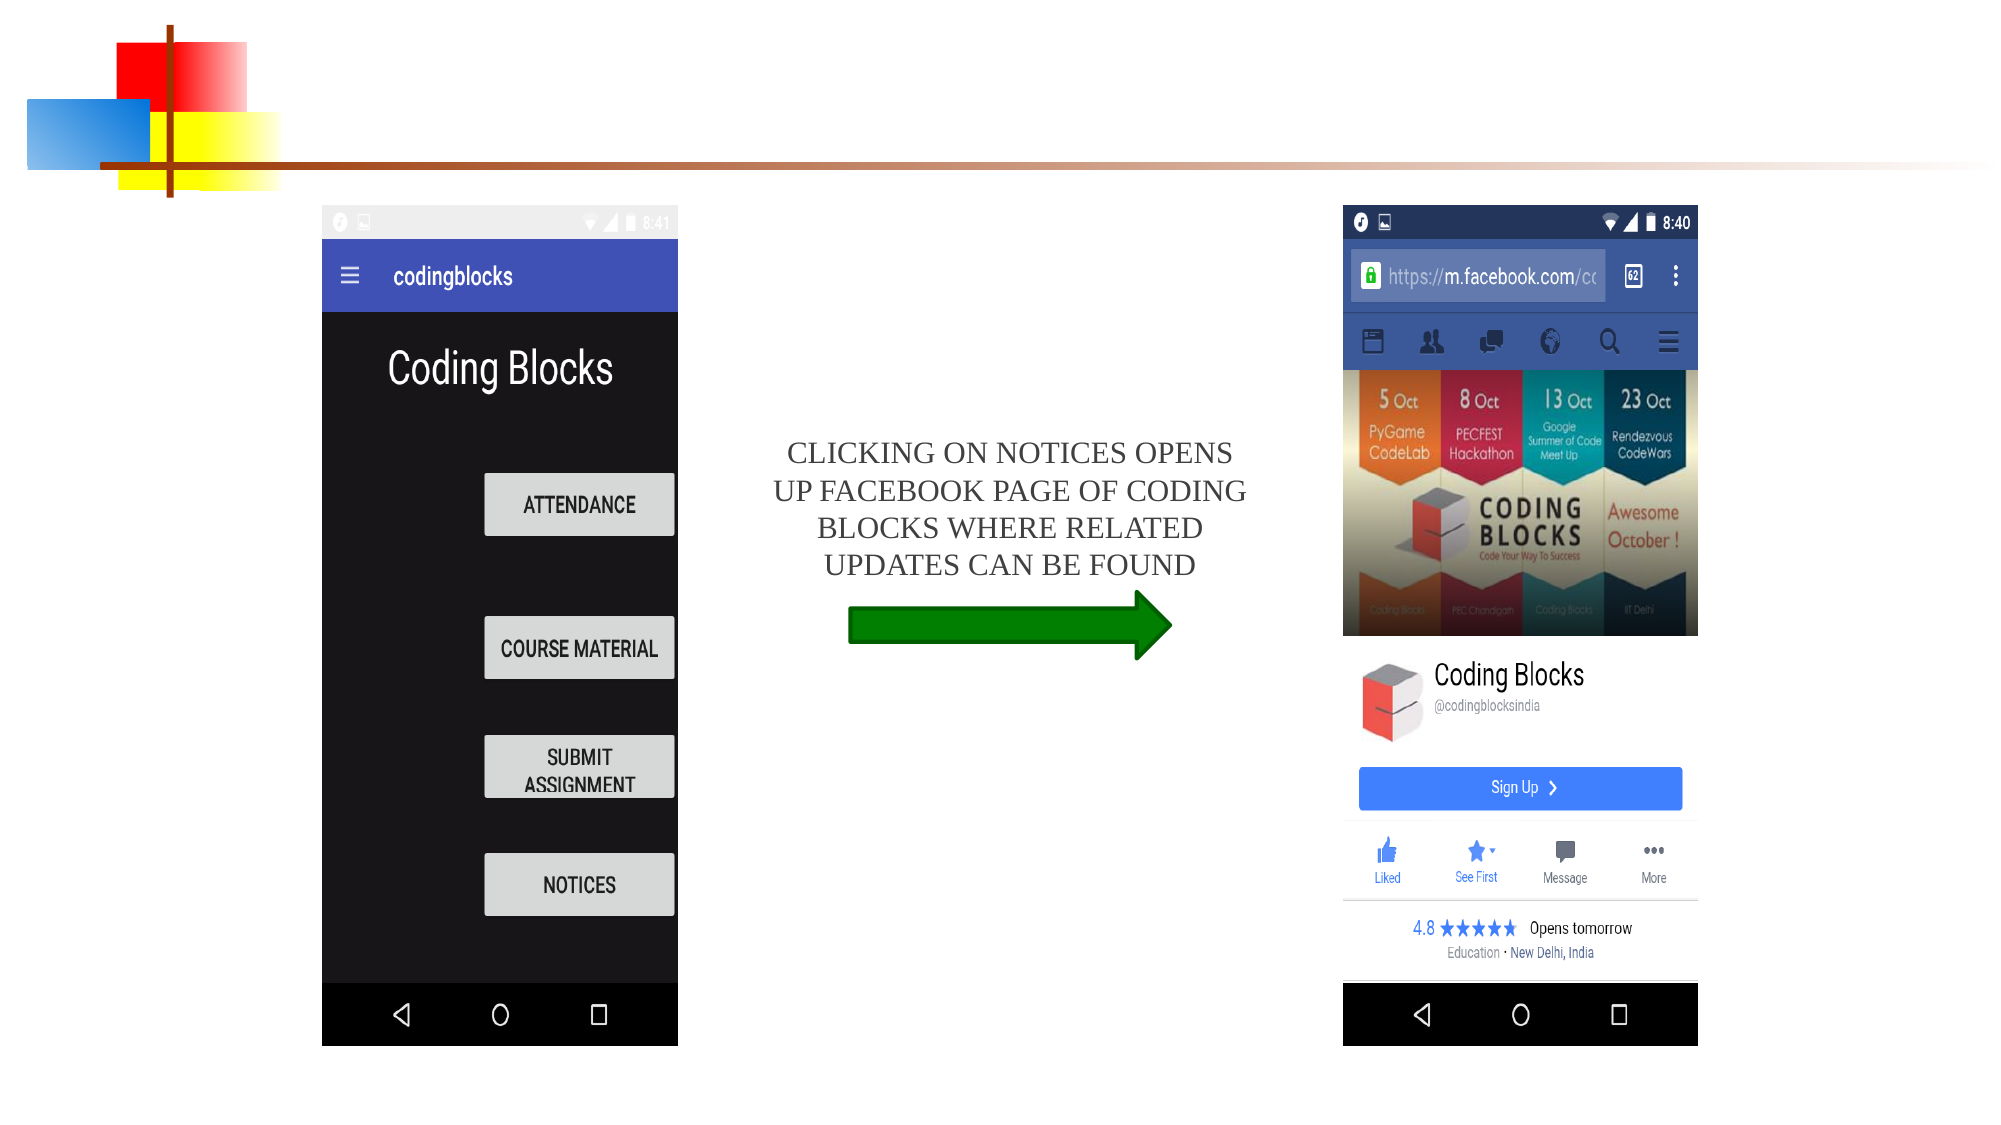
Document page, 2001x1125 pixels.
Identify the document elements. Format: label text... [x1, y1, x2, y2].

text_box CLICKING ON NOTICES OPENS UP FACEBOOK PAGE OF CODING BLOCKS WHERE RELATED UPDATES CAN BE FOUND [757, 425, 1263, 626]
picture [1343, 204, 1698, 1046]
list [322, 204, 678, 1046]
text_box [848, 626, 1172, 661]
